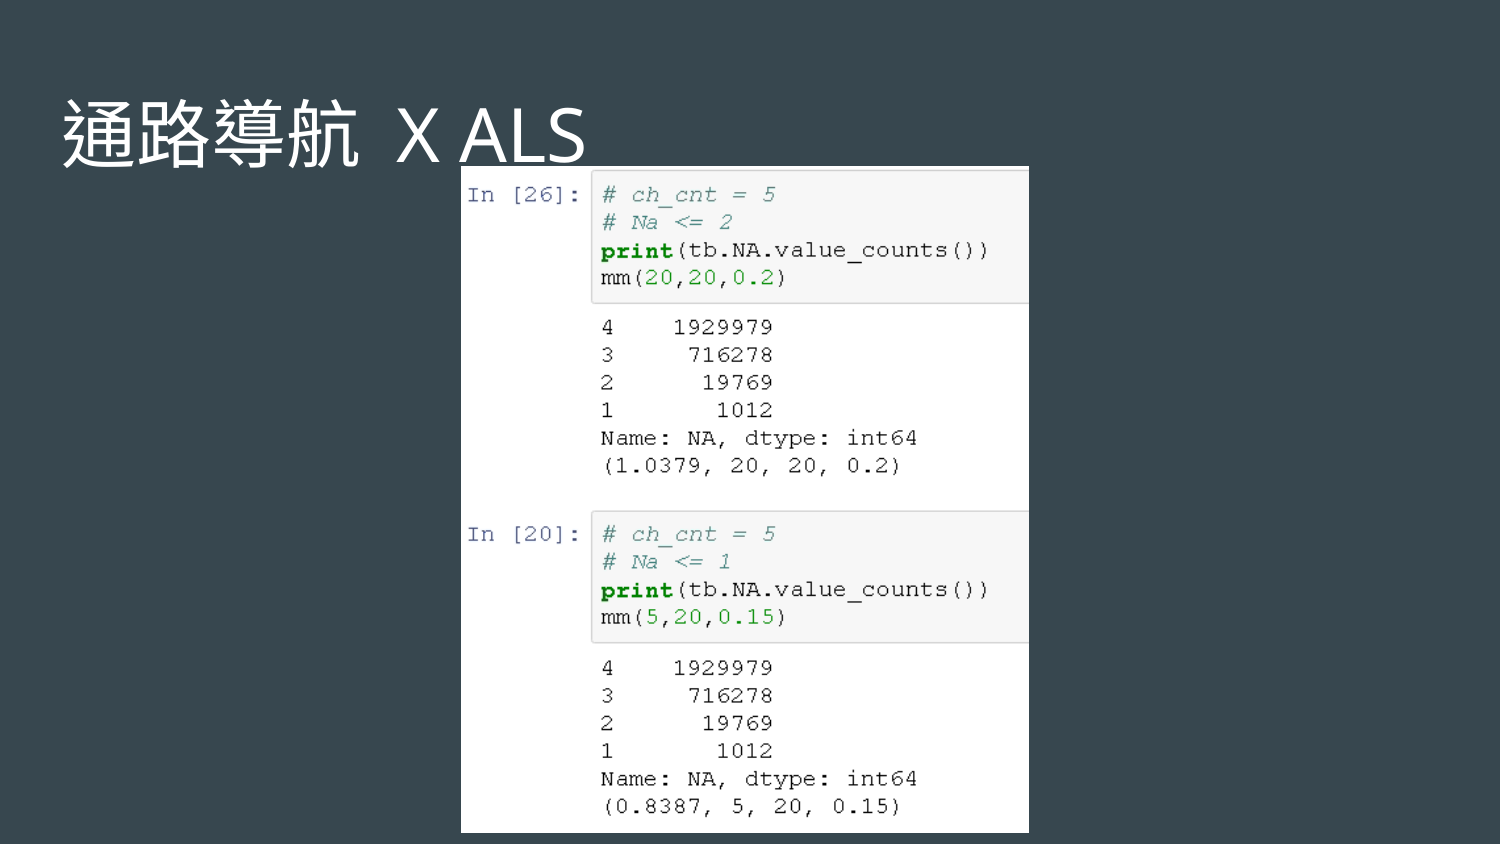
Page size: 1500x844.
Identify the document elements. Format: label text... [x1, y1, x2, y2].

title 通路導航 X ALS [46, 72, 1444, 167]
picture [461, 166, 1029, 833]
